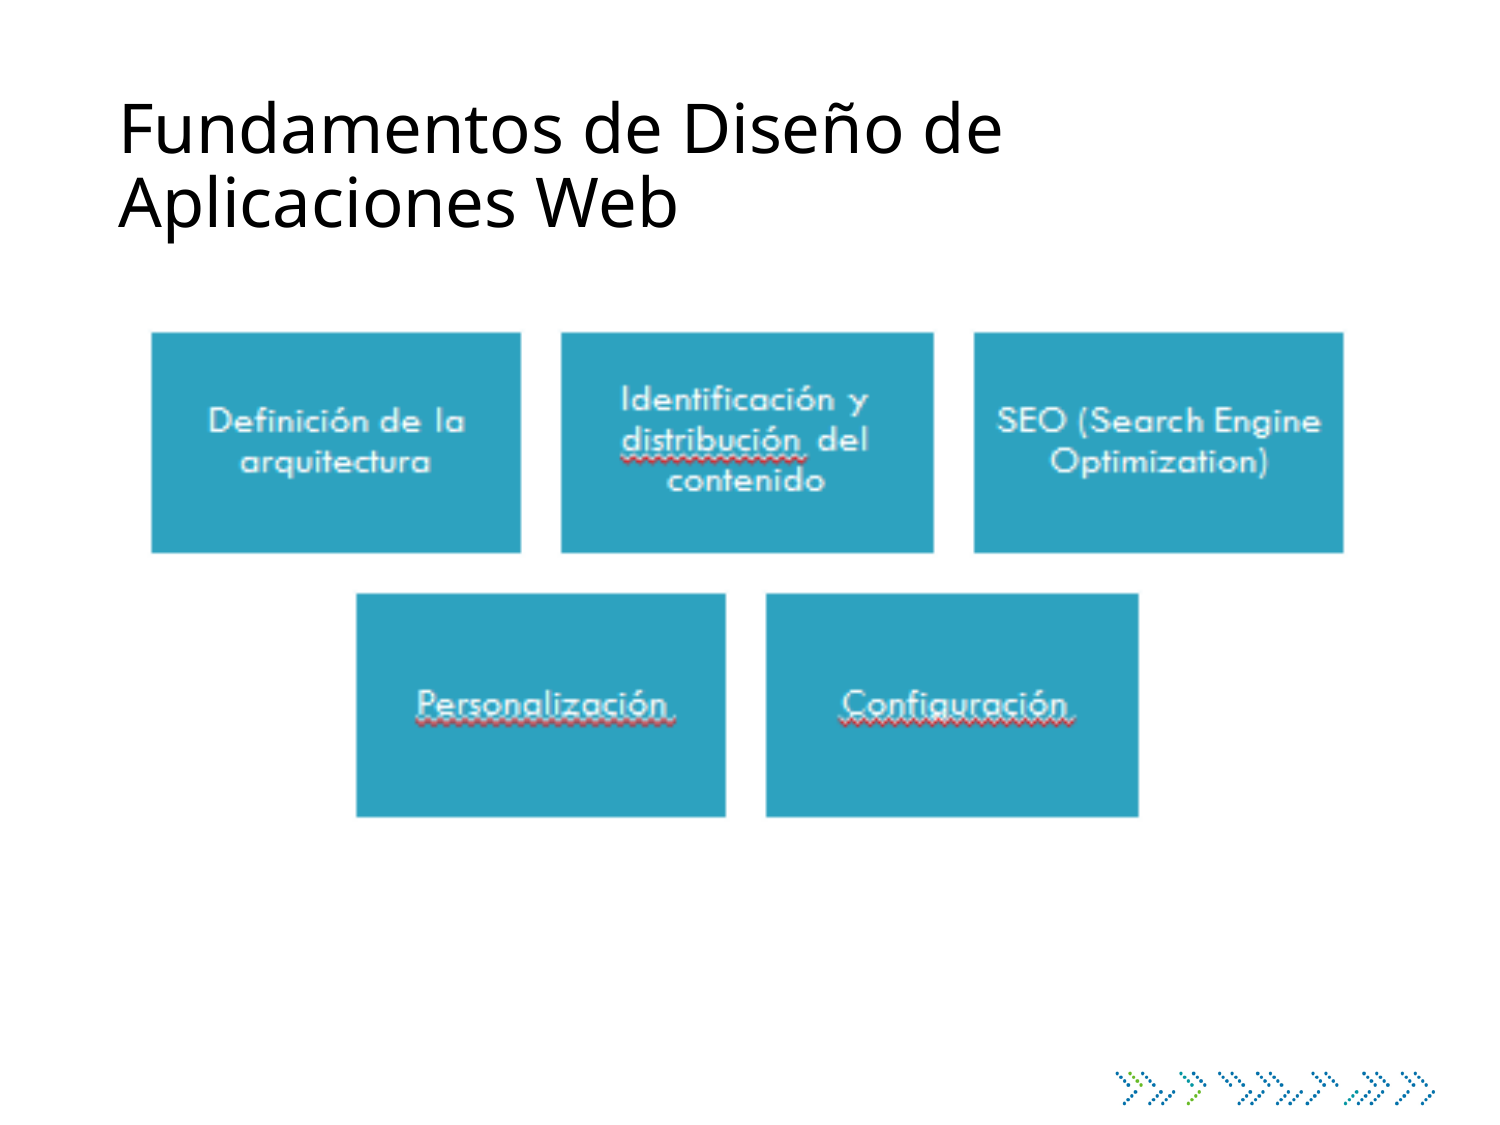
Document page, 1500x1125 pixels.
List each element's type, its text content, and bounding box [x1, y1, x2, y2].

picture [1107, 1071, 1445, 1108]
picture [74, 287, 1388, 868]
title Fundamentos de Diseño de Aplicaciones Web [103, 59, 1397, 278]
